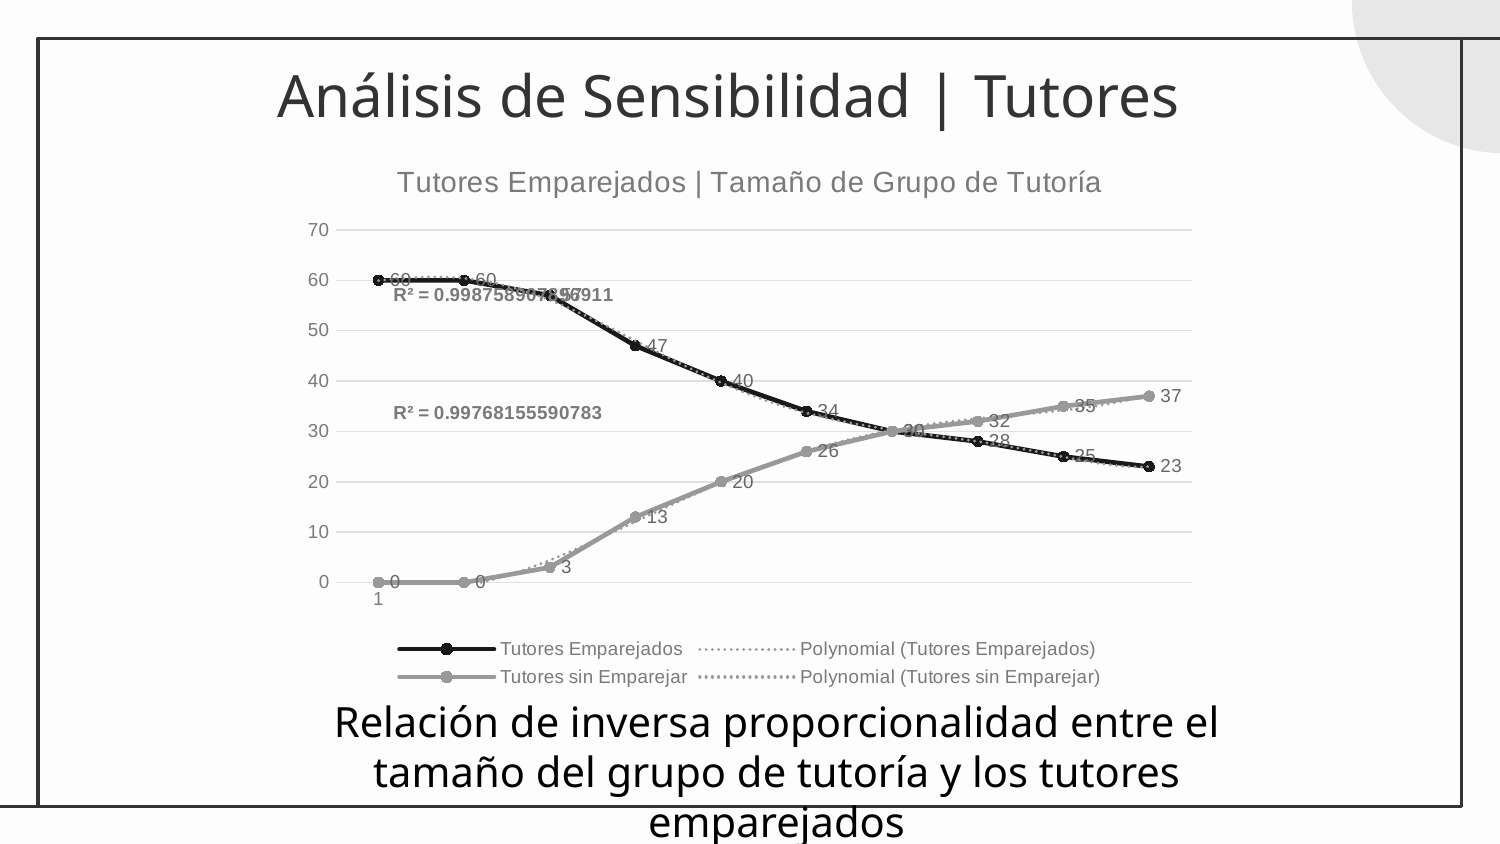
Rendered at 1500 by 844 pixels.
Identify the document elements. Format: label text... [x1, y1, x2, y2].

title Análisis de Sensibilidad | Tutores [73, 44, 1384, 139]
chart [289, 138, 1211, 695]
text_box Relación de inversa proporcionalidad entre el tamaño del grupo de tutoría y los tutores emparejados [254, 681, 1299, 809]
